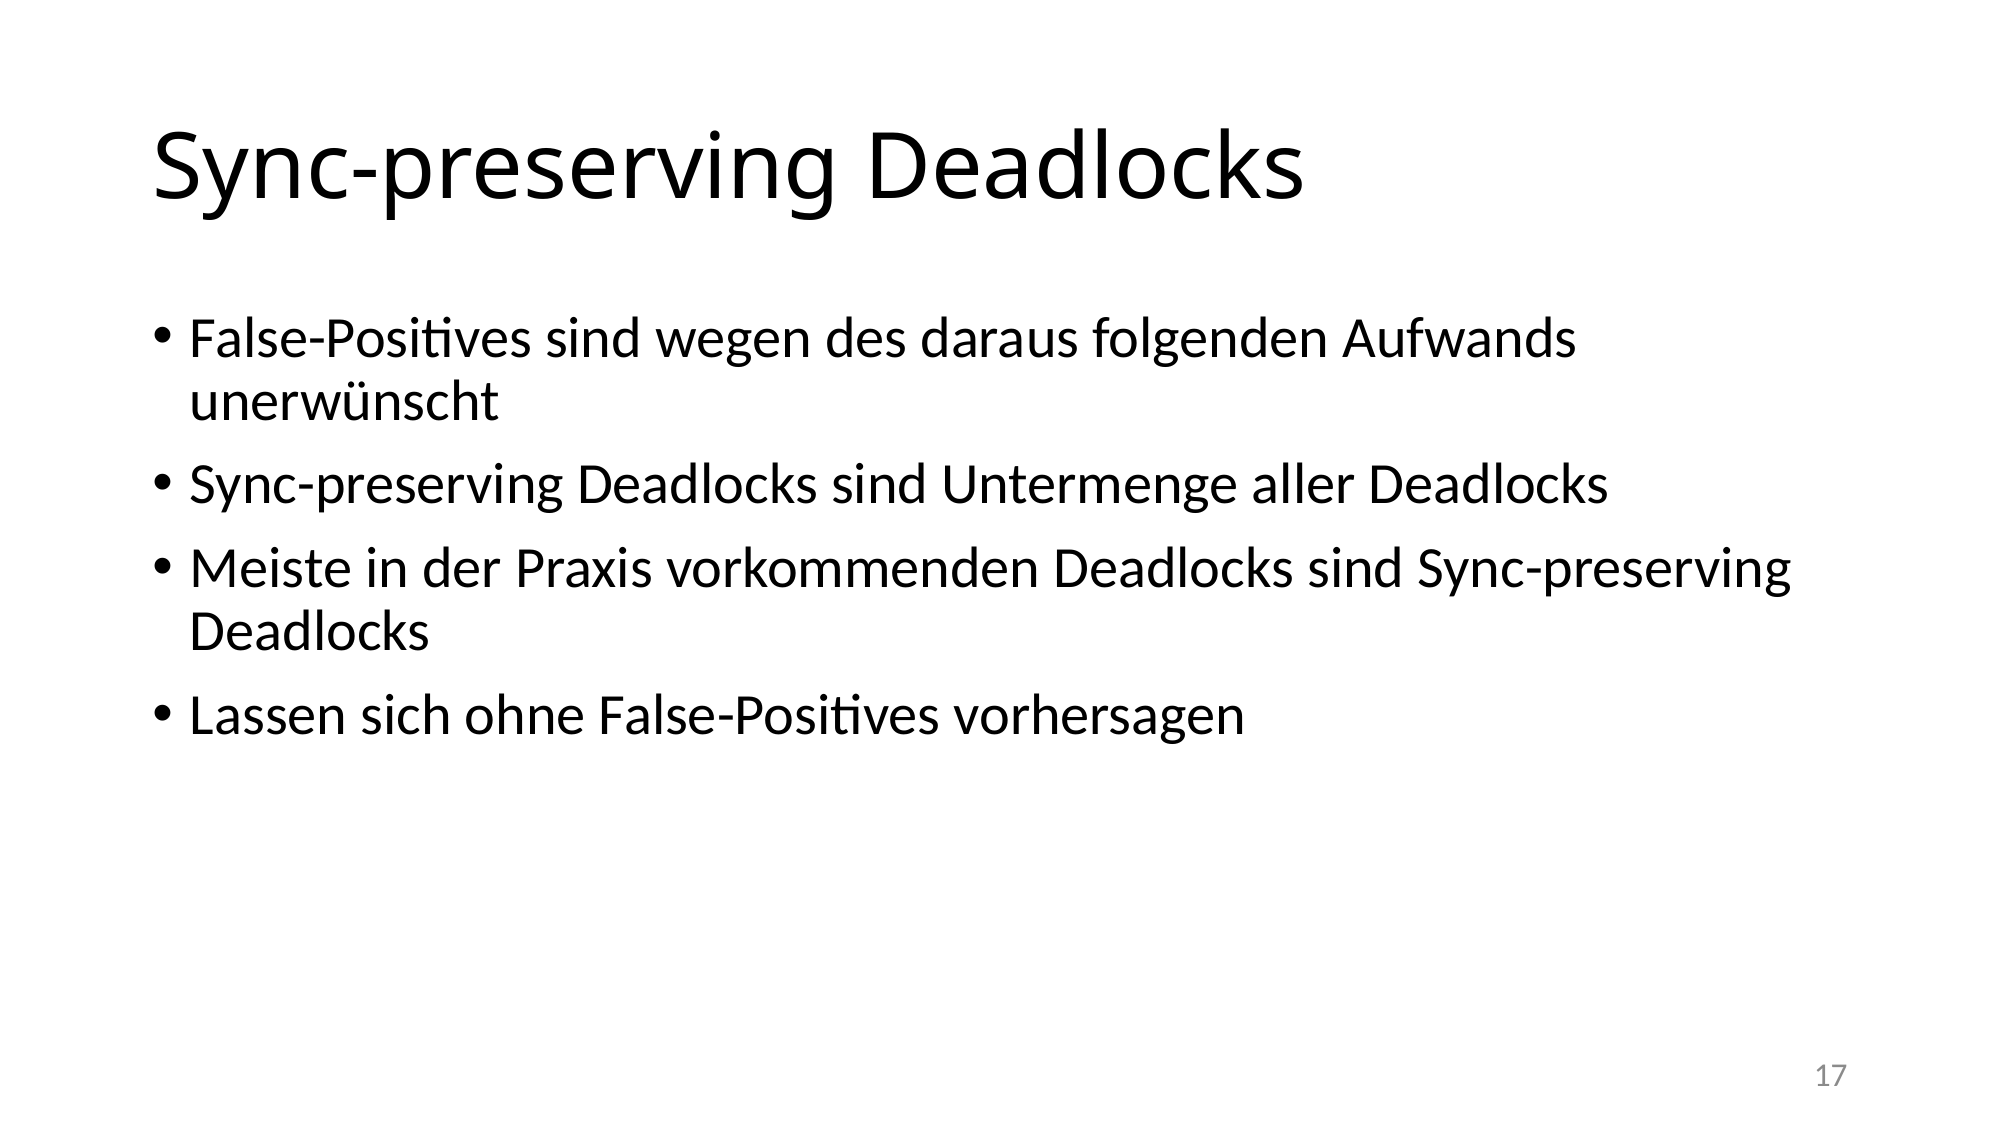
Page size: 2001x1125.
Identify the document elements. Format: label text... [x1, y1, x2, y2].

list False-Positives sind wegen des daraus folgenden Aufwands unerwünscht Sync-preserving Deadlocks sind Untermenge aller Deadlocks Meiste in der Praxis vorkommenden Deadlocks sind Sync-preserving Deadlocks Lassen sich ohne False-Positives vorhersagen [137, 299, 1863, 1014]
slide_number 17 [1412, 1042, 1863, 1103]
title Sync-preserving Deadlocks [137, 59, 1863, 278]
